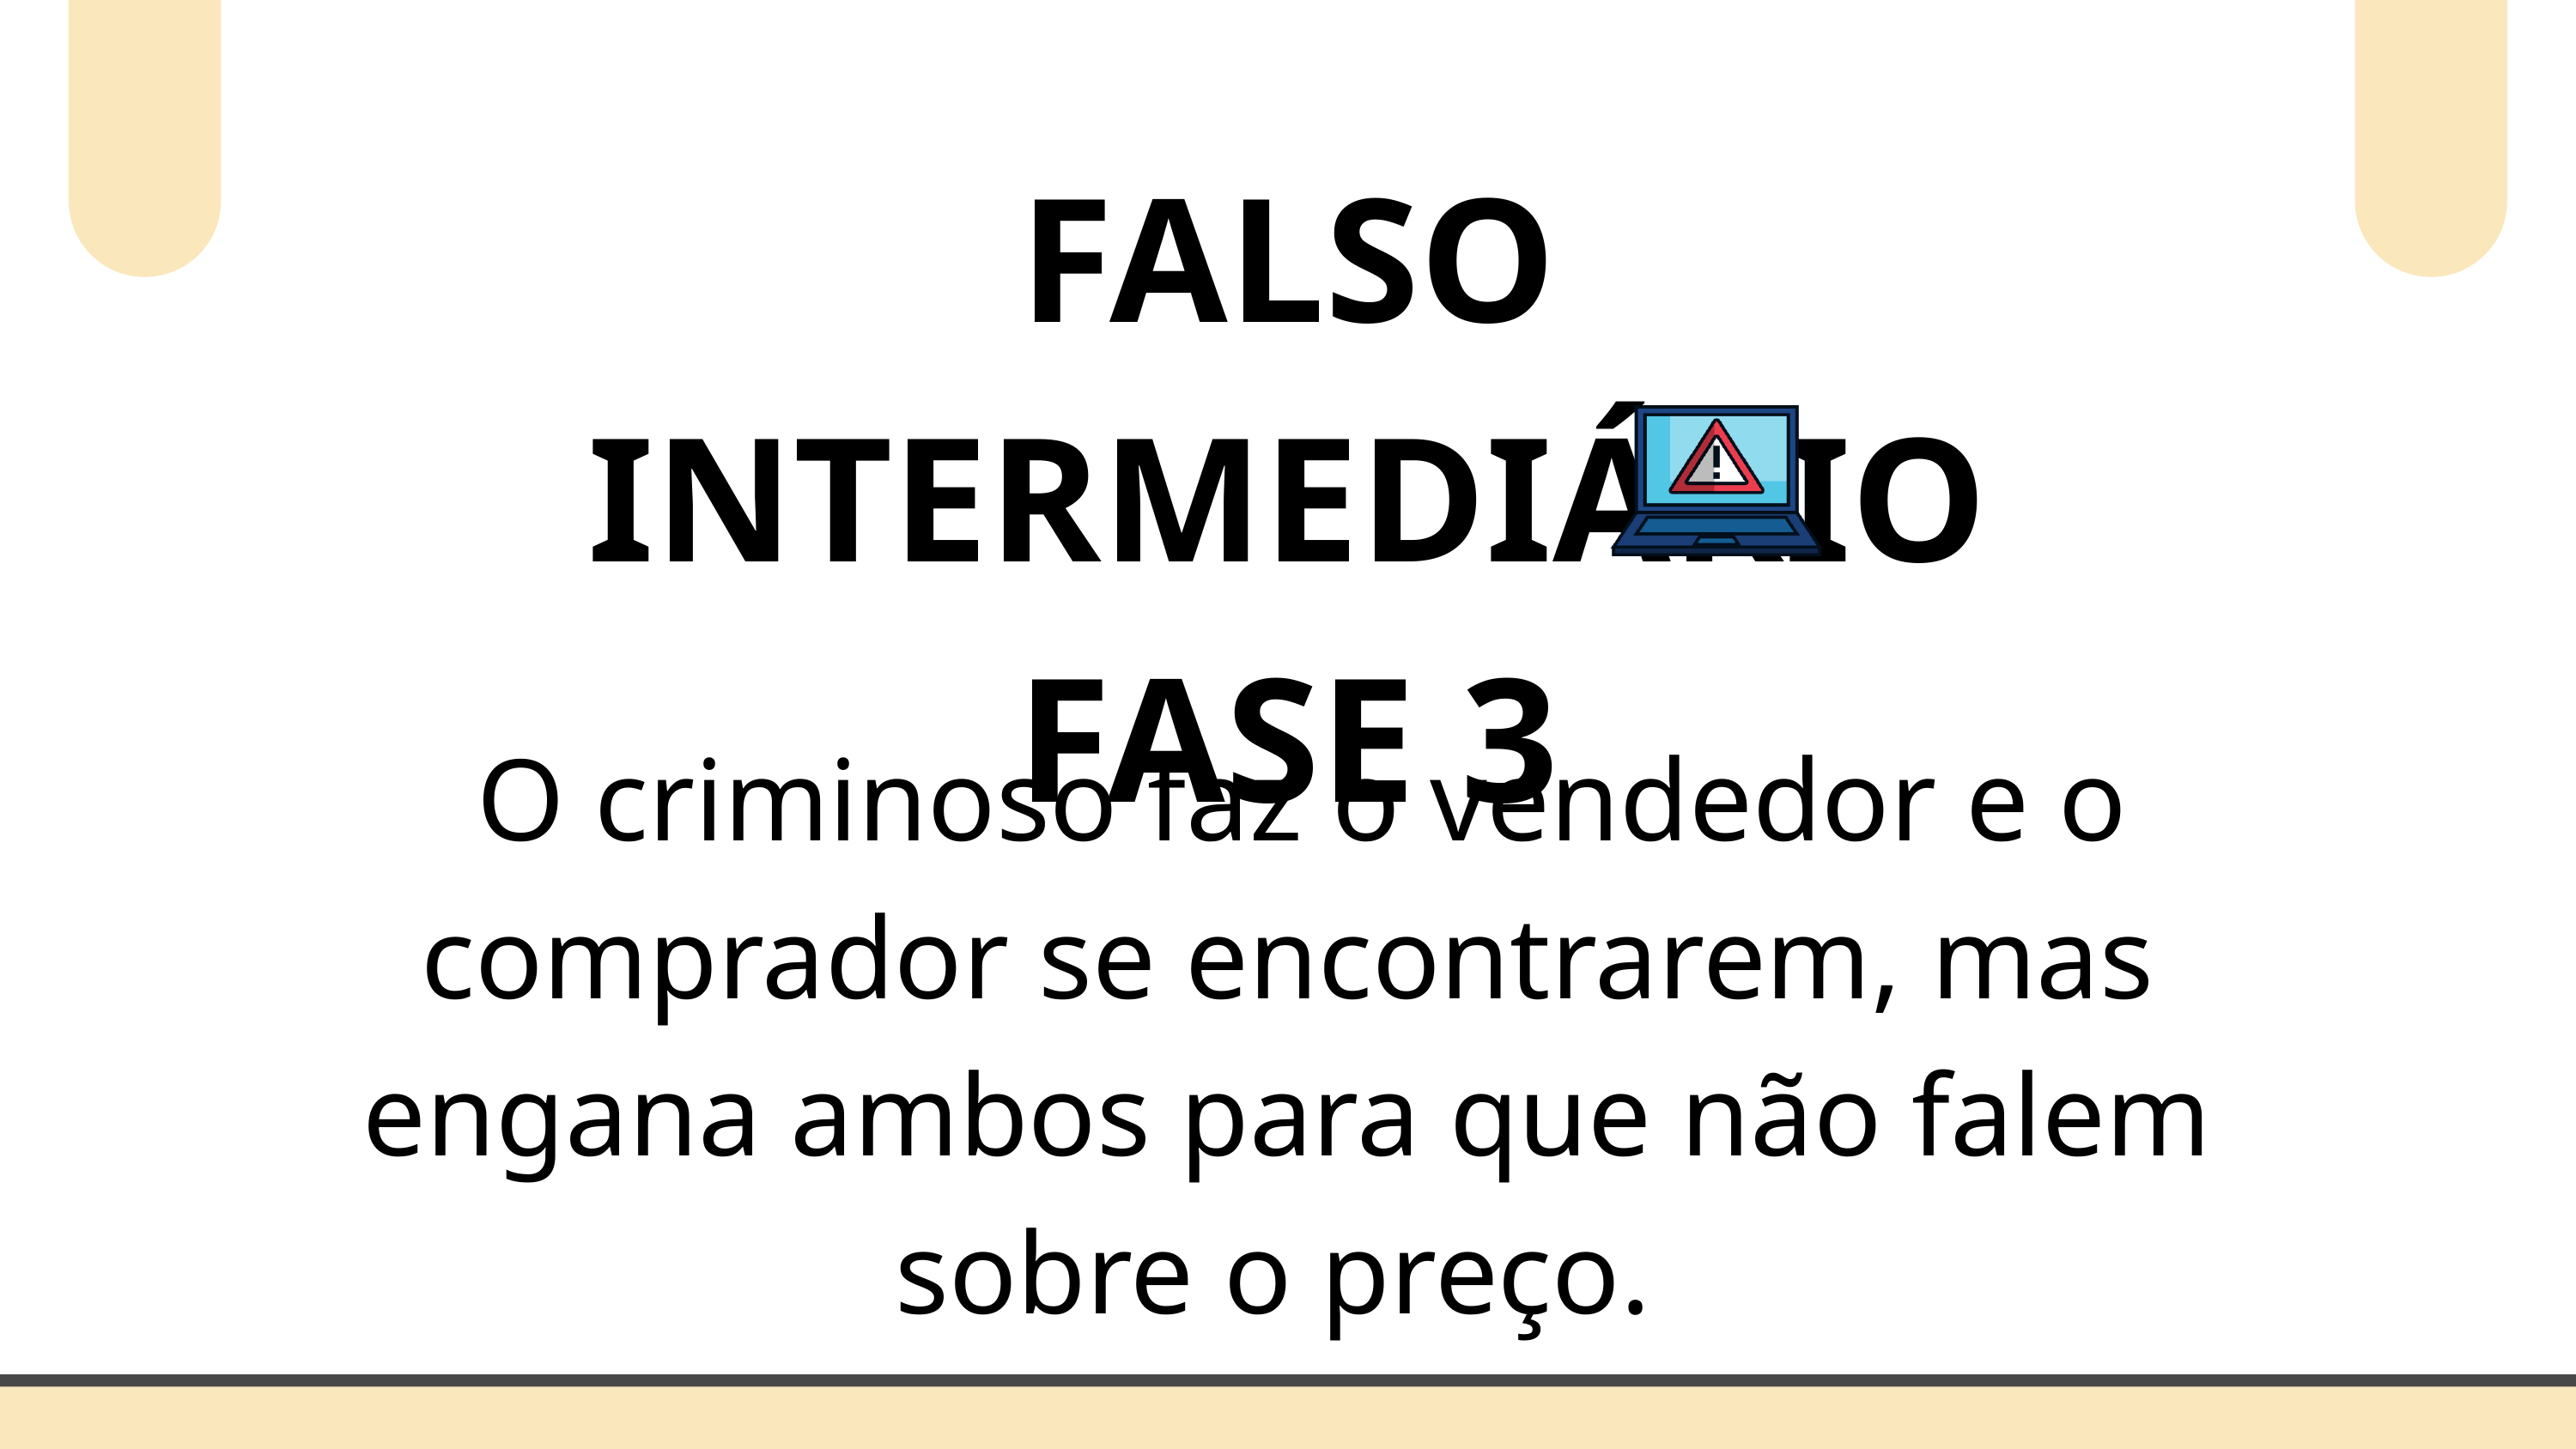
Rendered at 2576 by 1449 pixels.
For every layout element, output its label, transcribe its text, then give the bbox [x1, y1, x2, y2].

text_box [2354, 0, 2508, 277]
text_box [0, 1379, 2576, 1449]
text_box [68, 0, 222, 277]
text_box FALSO INTERMEDIÁRIO FASE 3 [343, 116, 2233, 837]
text_box [1610, 405, 1823, 556]
text_box O criminoso faz o vendedor e o comprador se encontrarem, mas engana ambos para que não falem sobre o preço. [221, 705, 2355, 1337]
